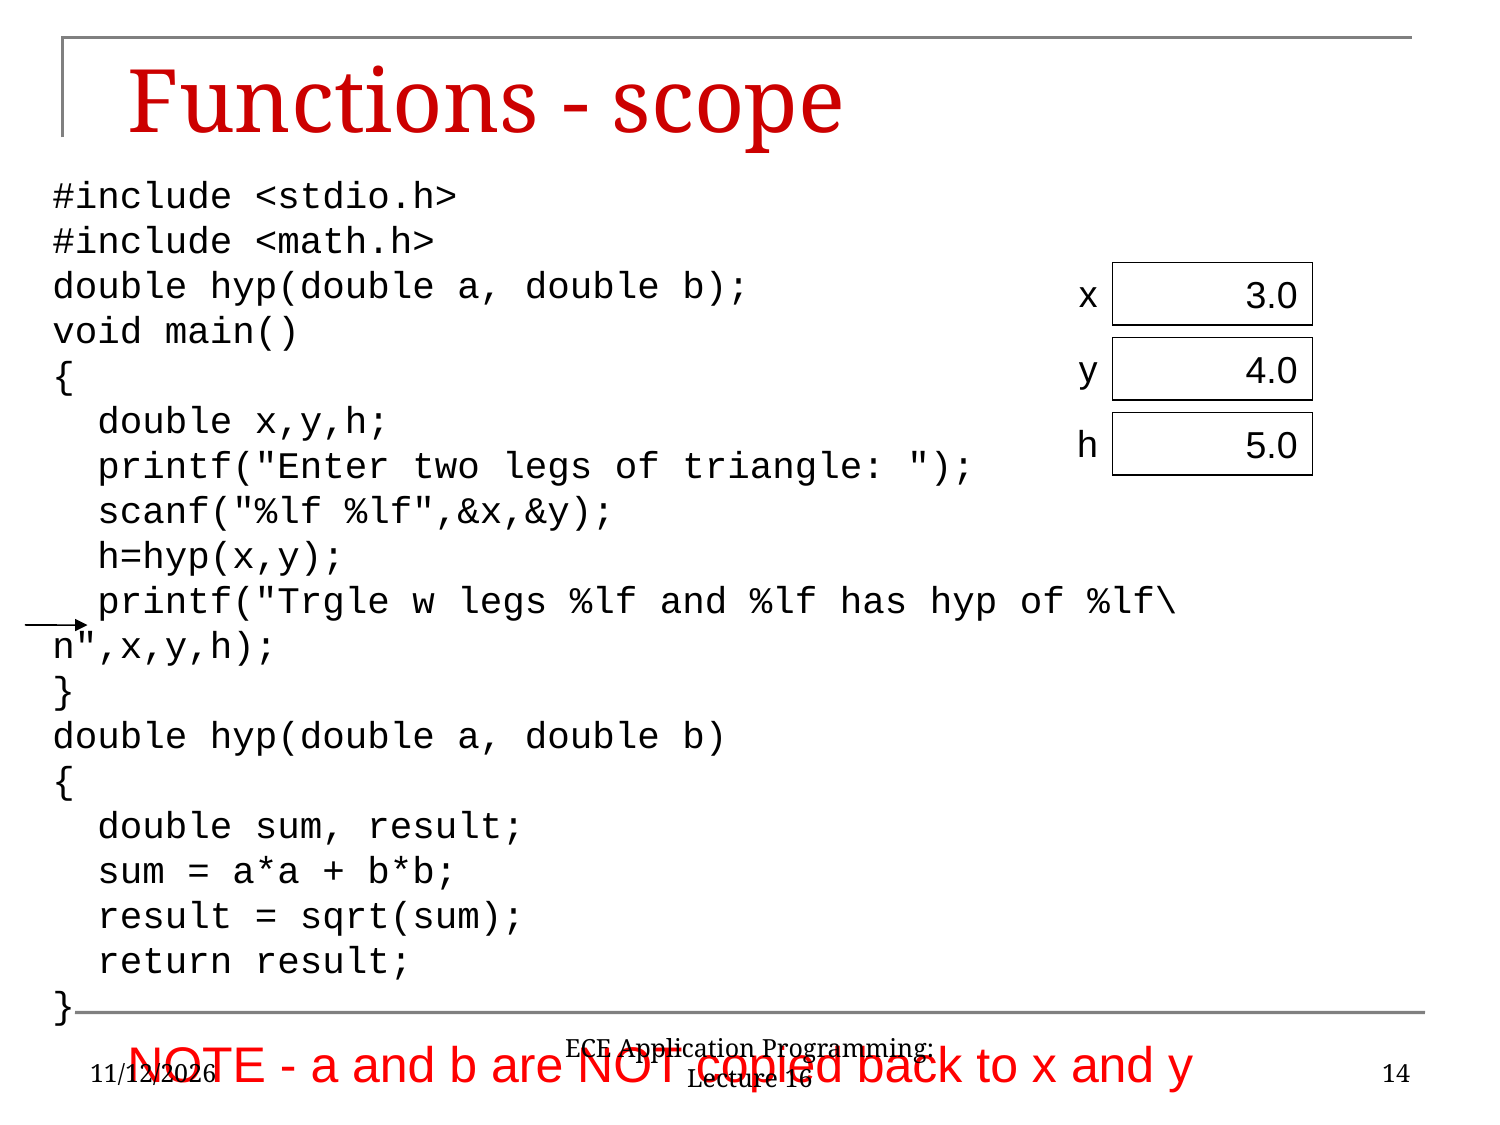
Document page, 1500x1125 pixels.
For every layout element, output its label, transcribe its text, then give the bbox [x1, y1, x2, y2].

text_box NOTE - a and b are NOT copied back to x and y [426, 1024, 512, 1100]
text_box h [1049, 412, 1112, 473]
text_box 4.0 [1112, 337, 1313, 400]
text_box y [1049, 337, 1112, 398]
text_box #include <stdio.h> #include <math.h> double hyp(double a, double b); void main() { double x,y,h; printf("Enter two legs of triangle: "); scanf("%lf %lf",&x,&y); h=hyp(x,y); printf("Trgle w legs %lf and %lf has hyp of %lf\n",x,y,h); } double hyp(double a, double b) { double sum, result; sum = a*a + b*b; result = sqrt(sum); return result; } [37, 163, 1413, 1078]
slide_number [74, 1023, 426, 1100]
text_box [24, 618, 88, 632]
footer ECE Application Programming: Lecture 16 [512, 1024, 988, 1101]
text_box NOTE - a and b are NOT copied back to x and y [988, 1024, 1325, 1100]
text_box 3.0 [1112, 262, 1313, 325]
text_box x [1049, 262, 1112, 323]
title Functions - scope [112, 37, 1388, 150]
text_box 5.0 [1112, 412, 1313, 475]
slide_number 14 [1325, 1023, 1426, 1100]
